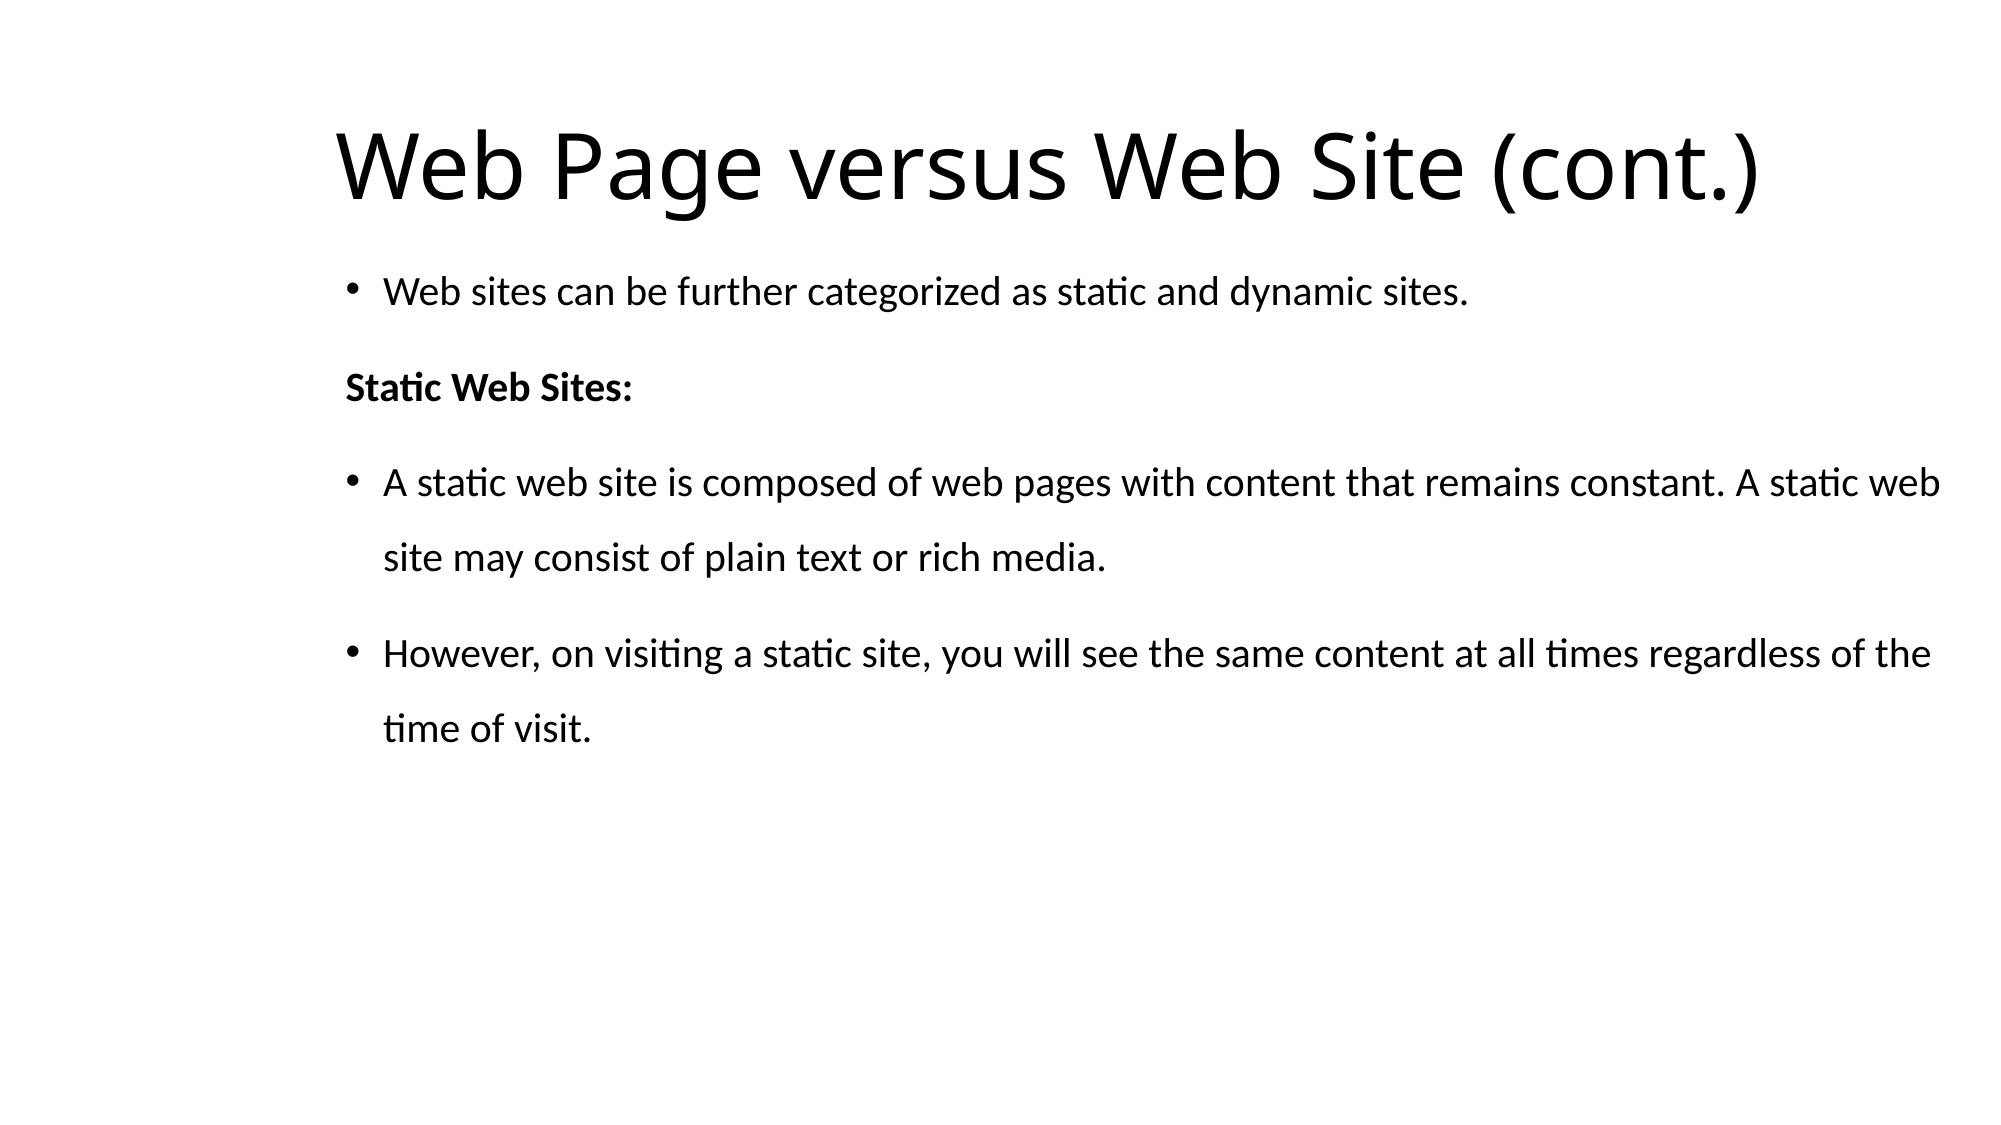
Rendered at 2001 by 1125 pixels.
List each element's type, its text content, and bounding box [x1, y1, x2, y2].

title Web Page versus Web Site (cont.) [320, 109, 1783, 231]
list Web sites can be further categorized as static and dynamic sites. Static Web Sites: A static web site is composed of web pages with content that remains constant. A static web site may consist of plain text or rich media. However, on visiting a static site, you will see the same content at all times regardless of the time of visit. [330, 231, 1971, 1125]
